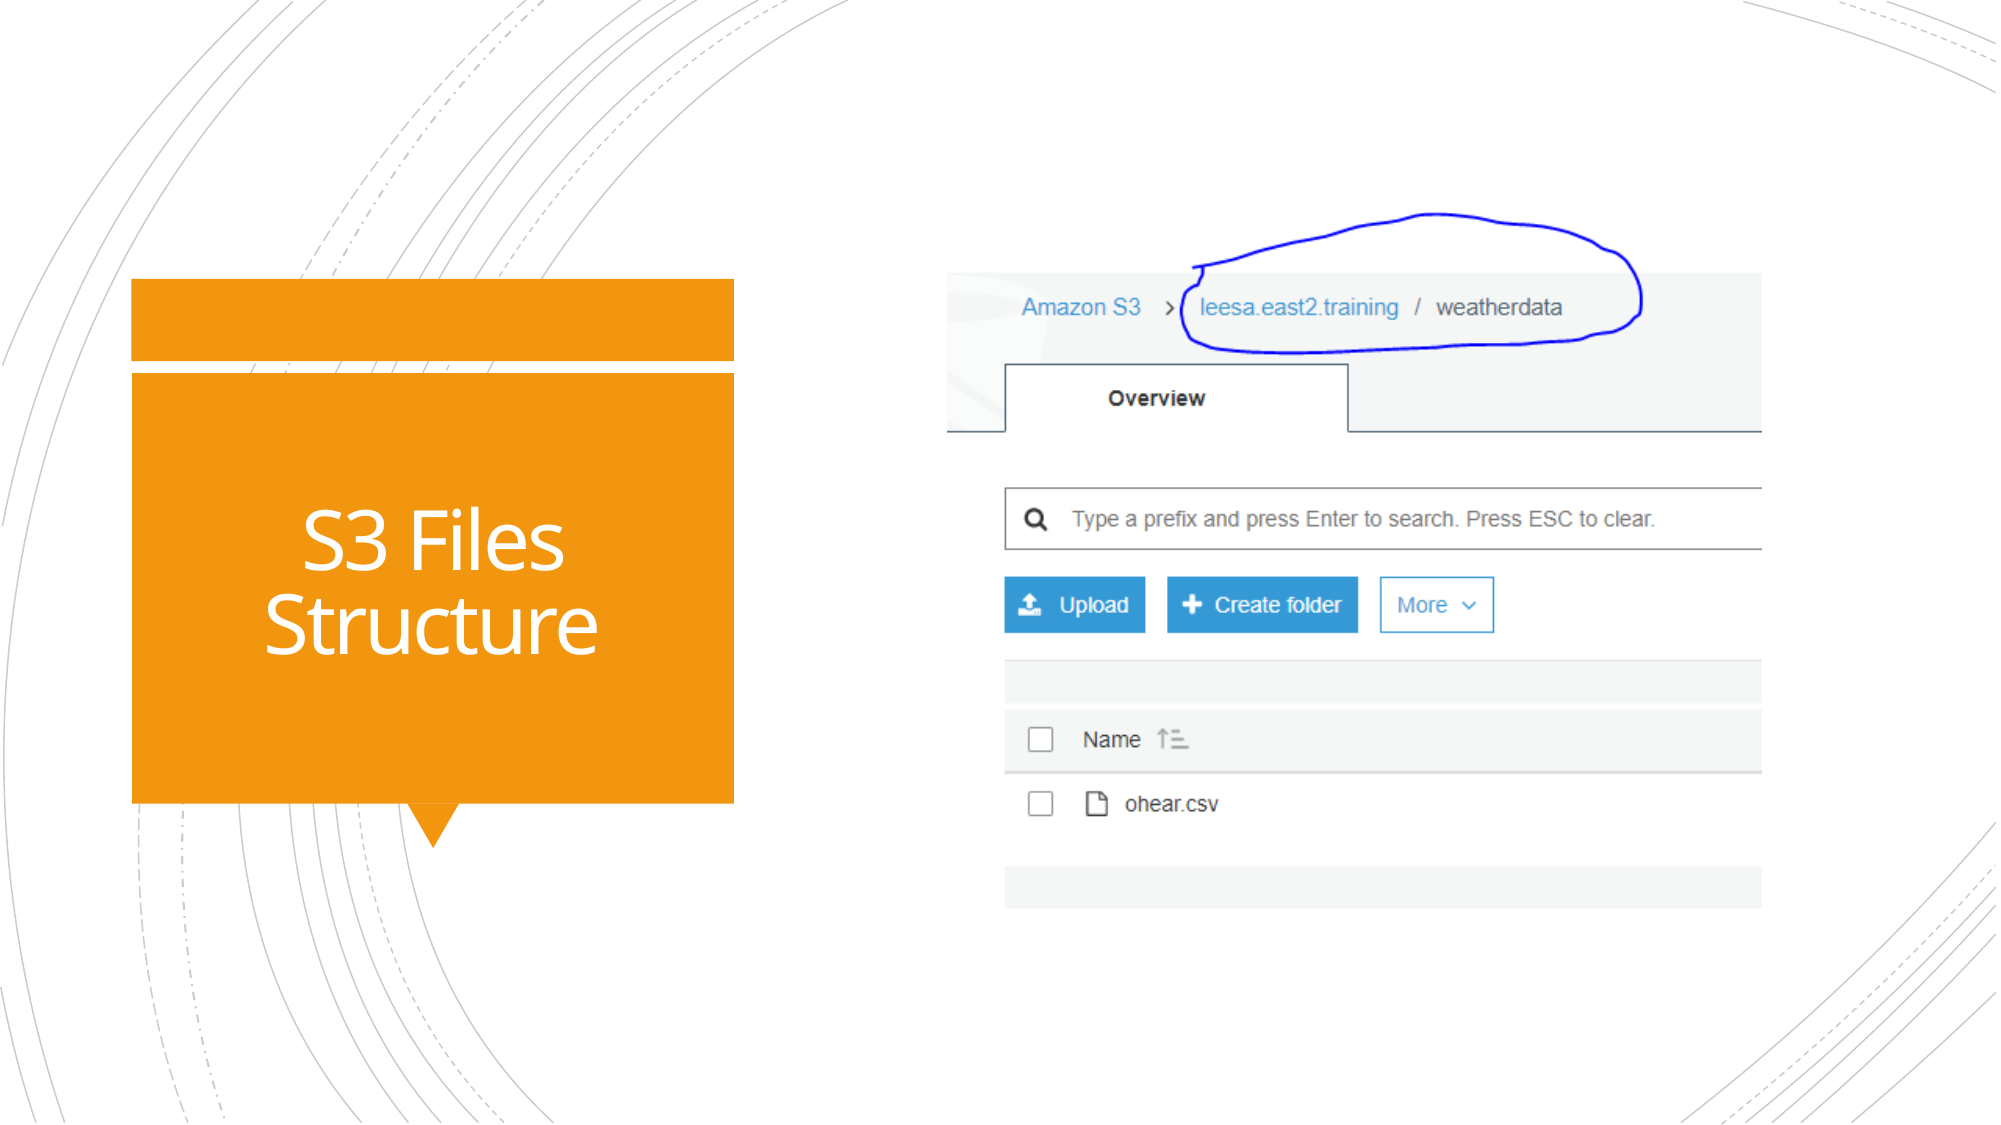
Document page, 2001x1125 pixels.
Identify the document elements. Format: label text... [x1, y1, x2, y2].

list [947, 212, 1763, 912]
title S3 Files Structure [145, 385, 720, 789]
